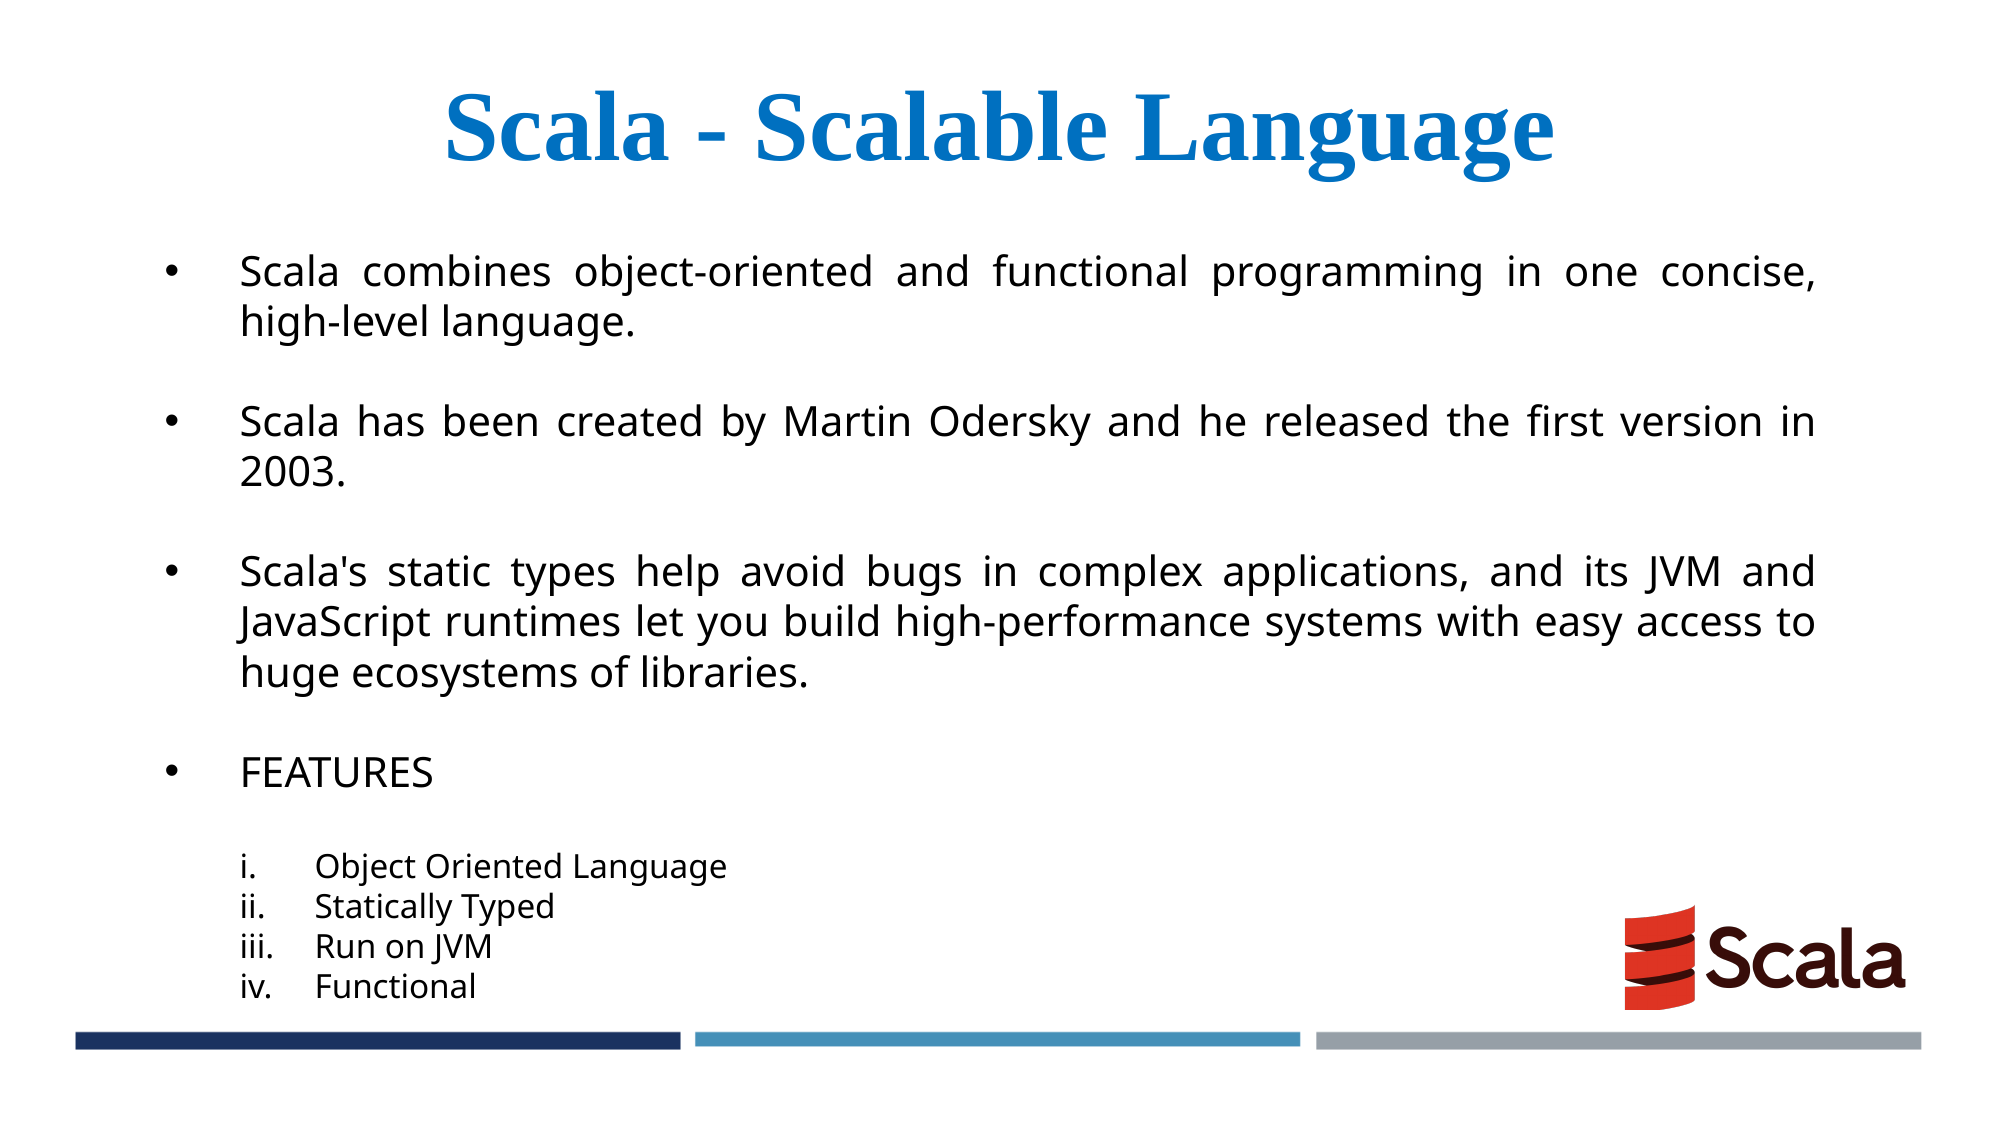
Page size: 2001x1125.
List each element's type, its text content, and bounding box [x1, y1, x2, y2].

text_box Scala - Scalable Language [0, 53, 2000, 188]
picture [67, 896, 1942, 1077]
text_box Scala combines object-oriented and functional programming in one concise, high-level language. Scala has been created by Martin Odersky and he released the first version in 2003. Scala's static types help avoid bugs in complex applications, and its JVM and JavaScript runtimes let you build high-performance systems with easy access to huge ecosystems of libraries. FEATURES Object Oriented Language Statically Typed Run on JVM Functional [0, 237, 1833, 1053]
